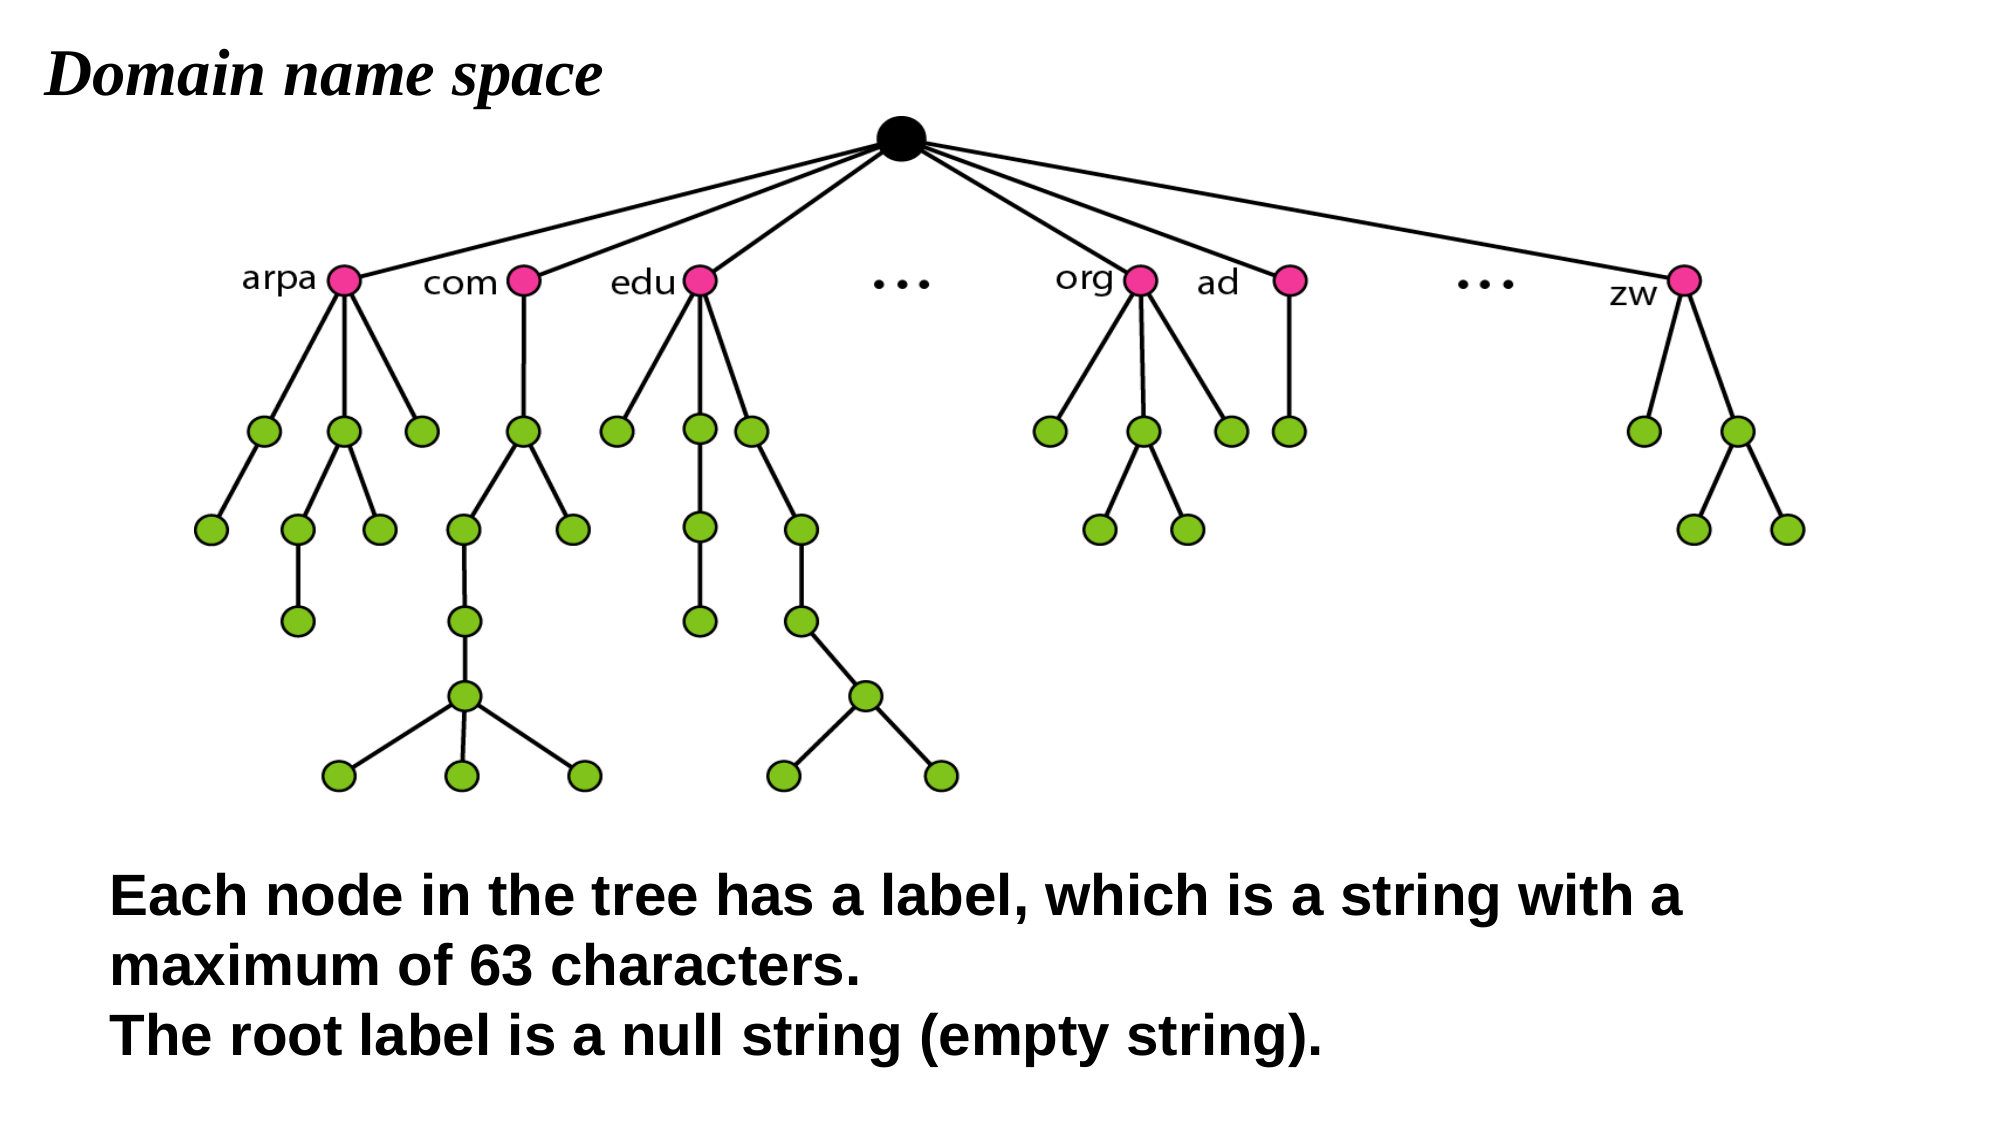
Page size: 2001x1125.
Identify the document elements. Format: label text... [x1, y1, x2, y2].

text_box Domain name space [29, 20, 621, 116]
picture [194, 116, 1806, 793]
text_box Each node in the tree has a label, which is a string with a maximum of 63 characters. The root label is a null string (empty string). [95, 850, 1905, 1075]
